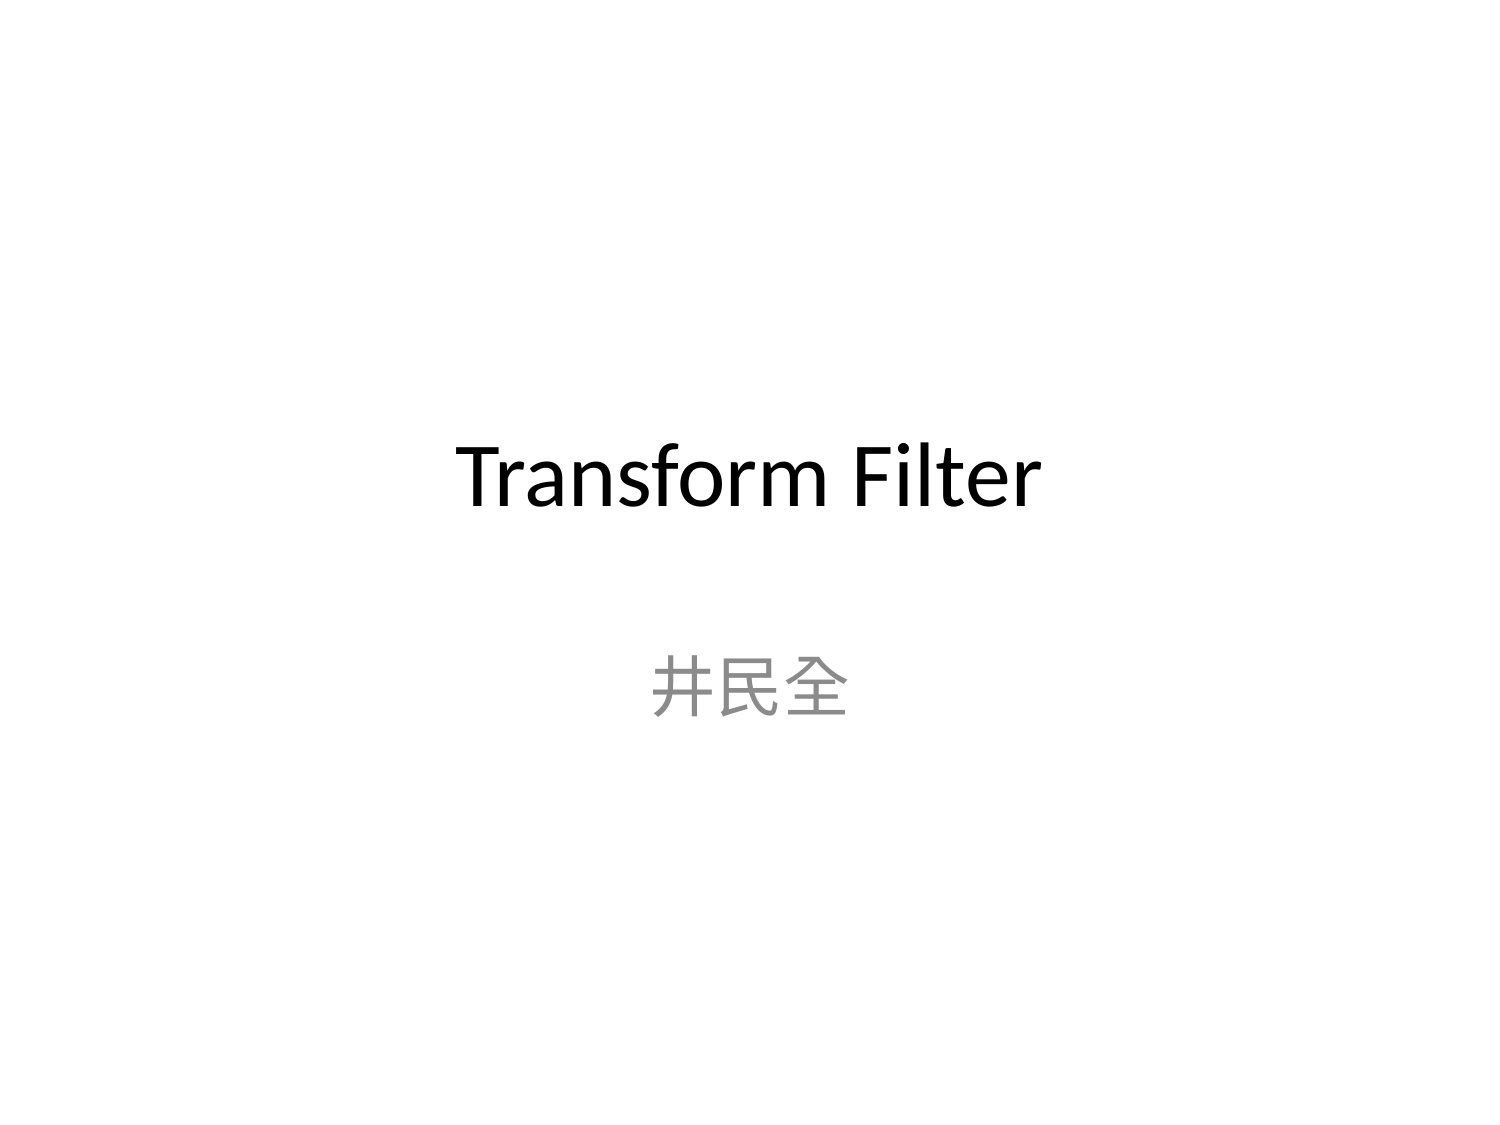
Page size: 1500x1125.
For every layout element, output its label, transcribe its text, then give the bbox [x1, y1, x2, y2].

subtitle 井民全 [225, 637, 1275, 925]
title Transform Filter [112, 349, 1388, 591]
